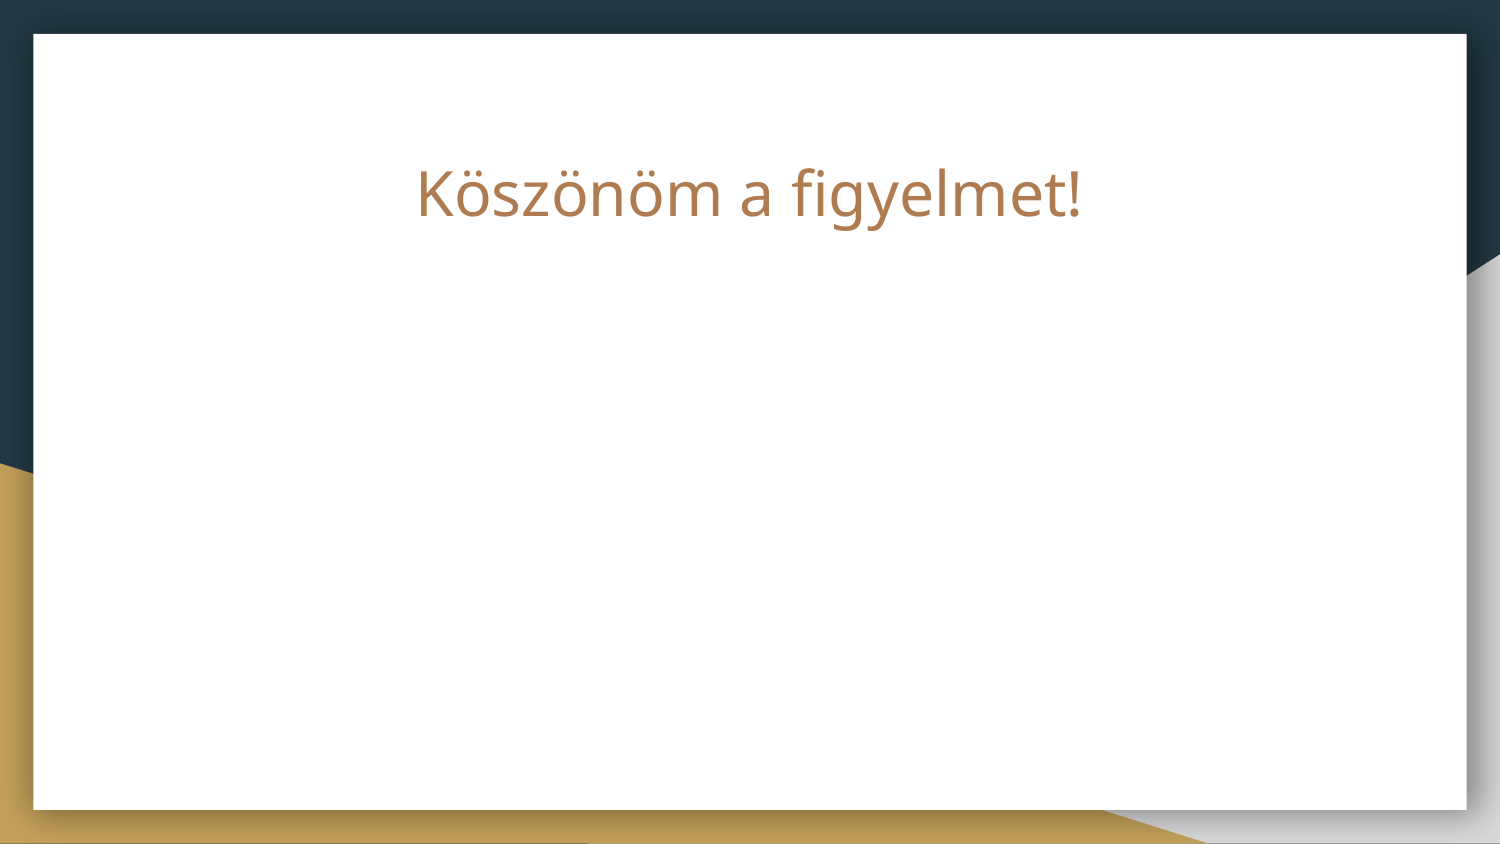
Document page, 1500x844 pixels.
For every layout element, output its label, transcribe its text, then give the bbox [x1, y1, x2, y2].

title Köszönöm a figyelmet! [134, 138, 1366, 296]
